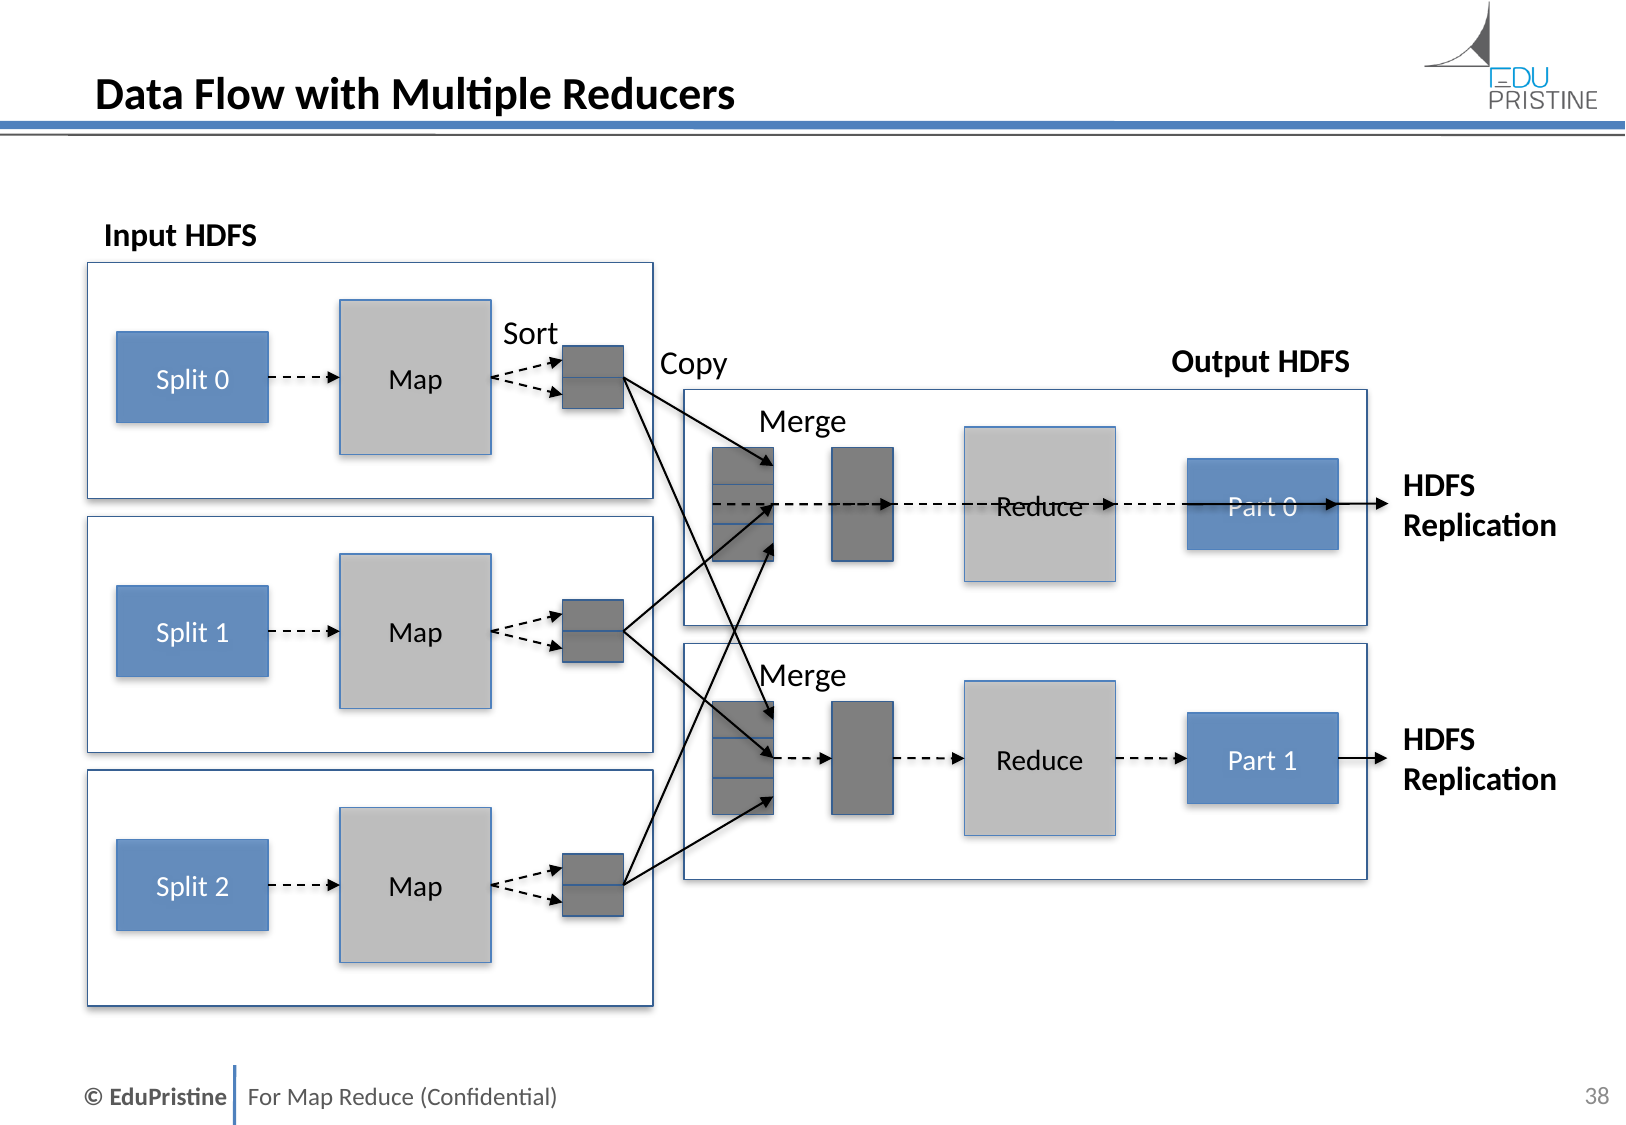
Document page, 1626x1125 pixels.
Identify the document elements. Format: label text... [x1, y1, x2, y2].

title Data Flow with Multiple Reducers [87, 10, 1416, 126]
picture [1424, 1, 1597, 109]
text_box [87, 206, 1574, 1007]
slide_number 37 [1543, 1065, 1625, 1125]
